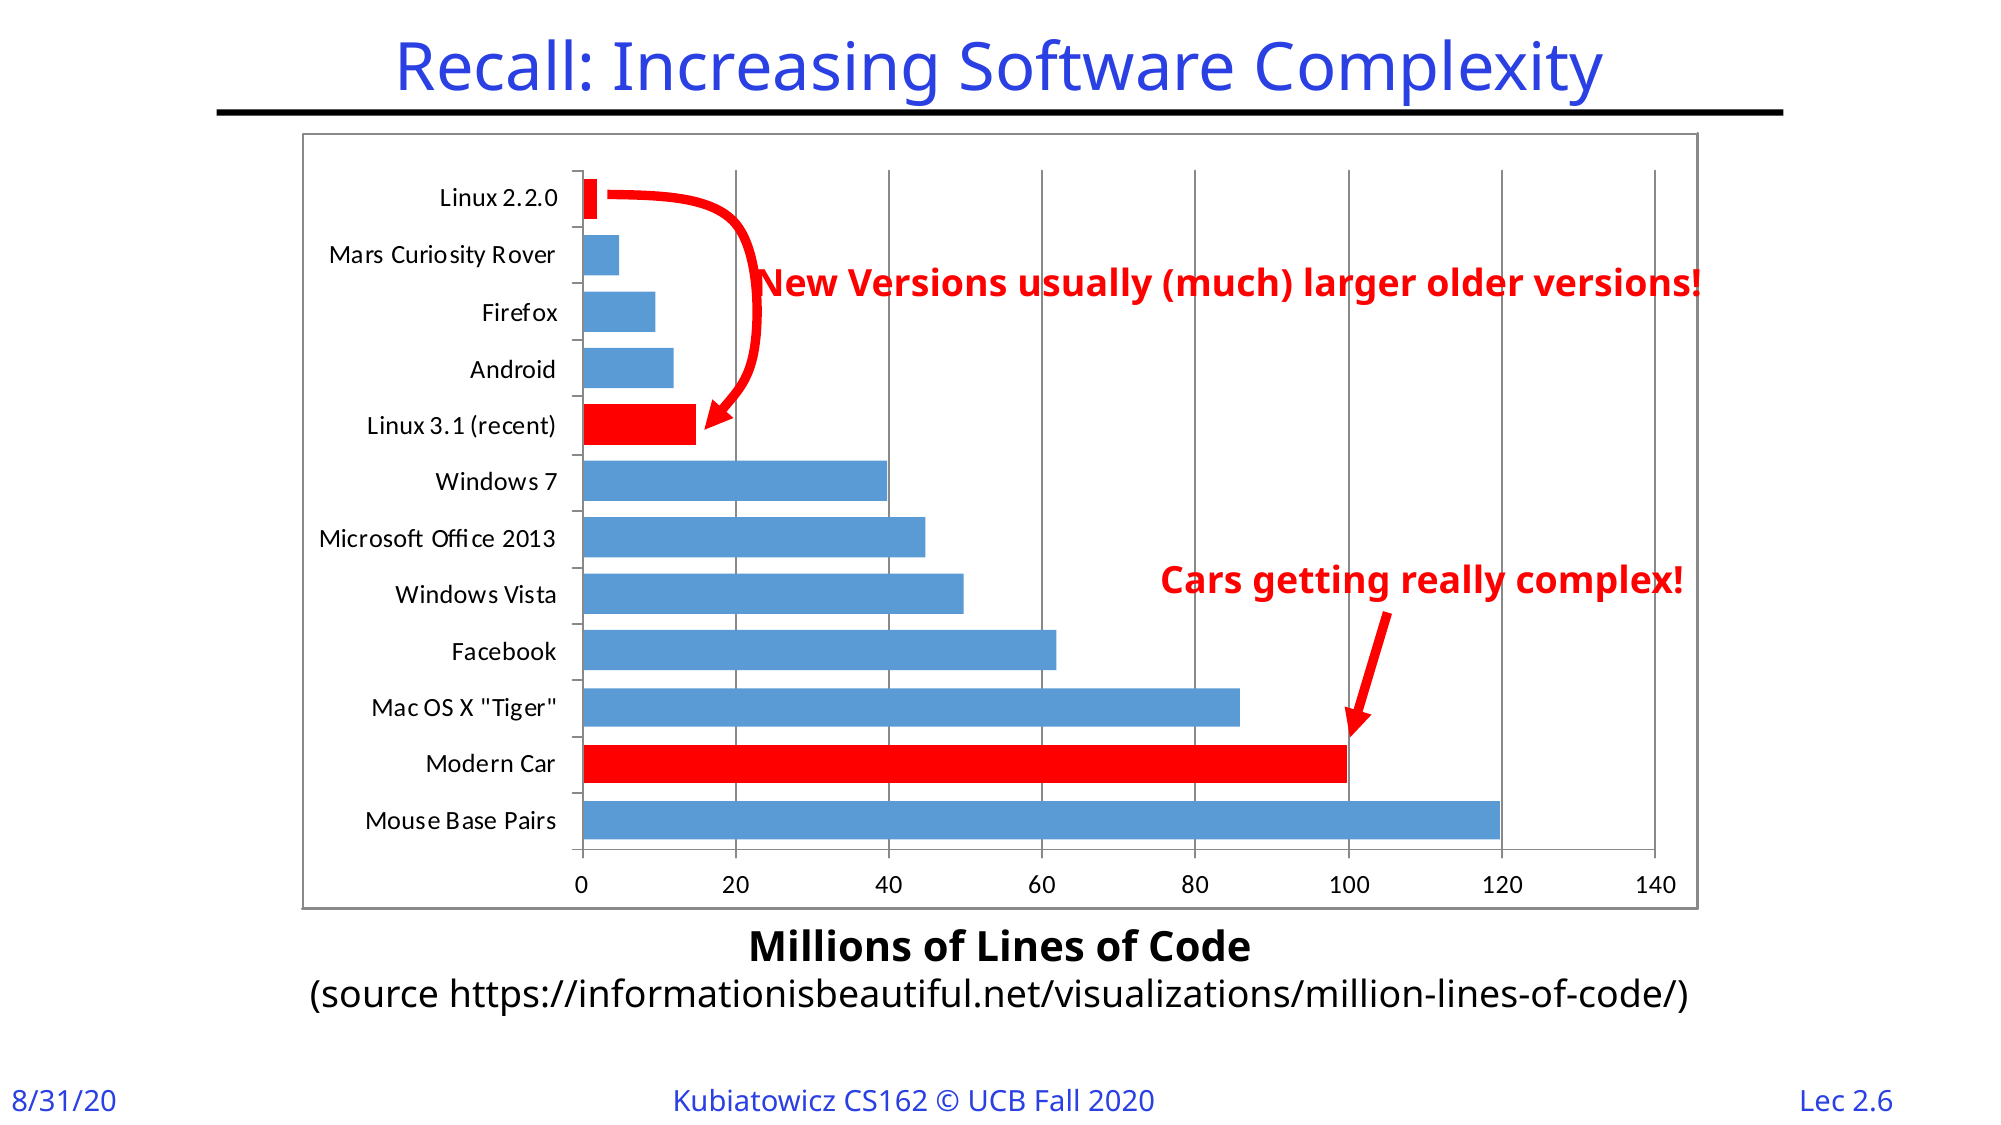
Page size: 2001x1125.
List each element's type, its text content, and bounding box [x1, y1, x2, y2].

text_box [1153, 548, 1692, 738]
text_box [290, 122, 1710, 921]
title Recall: Increasing Software Complexity [324, 24, 1675, 113]
text_box Millions of Lines of Code (source https://informationisbeautiful.net/visualizations/million-lines-of-code/) [295, 930, 1705, 1023]
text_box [607, 194, 1701, 431]
